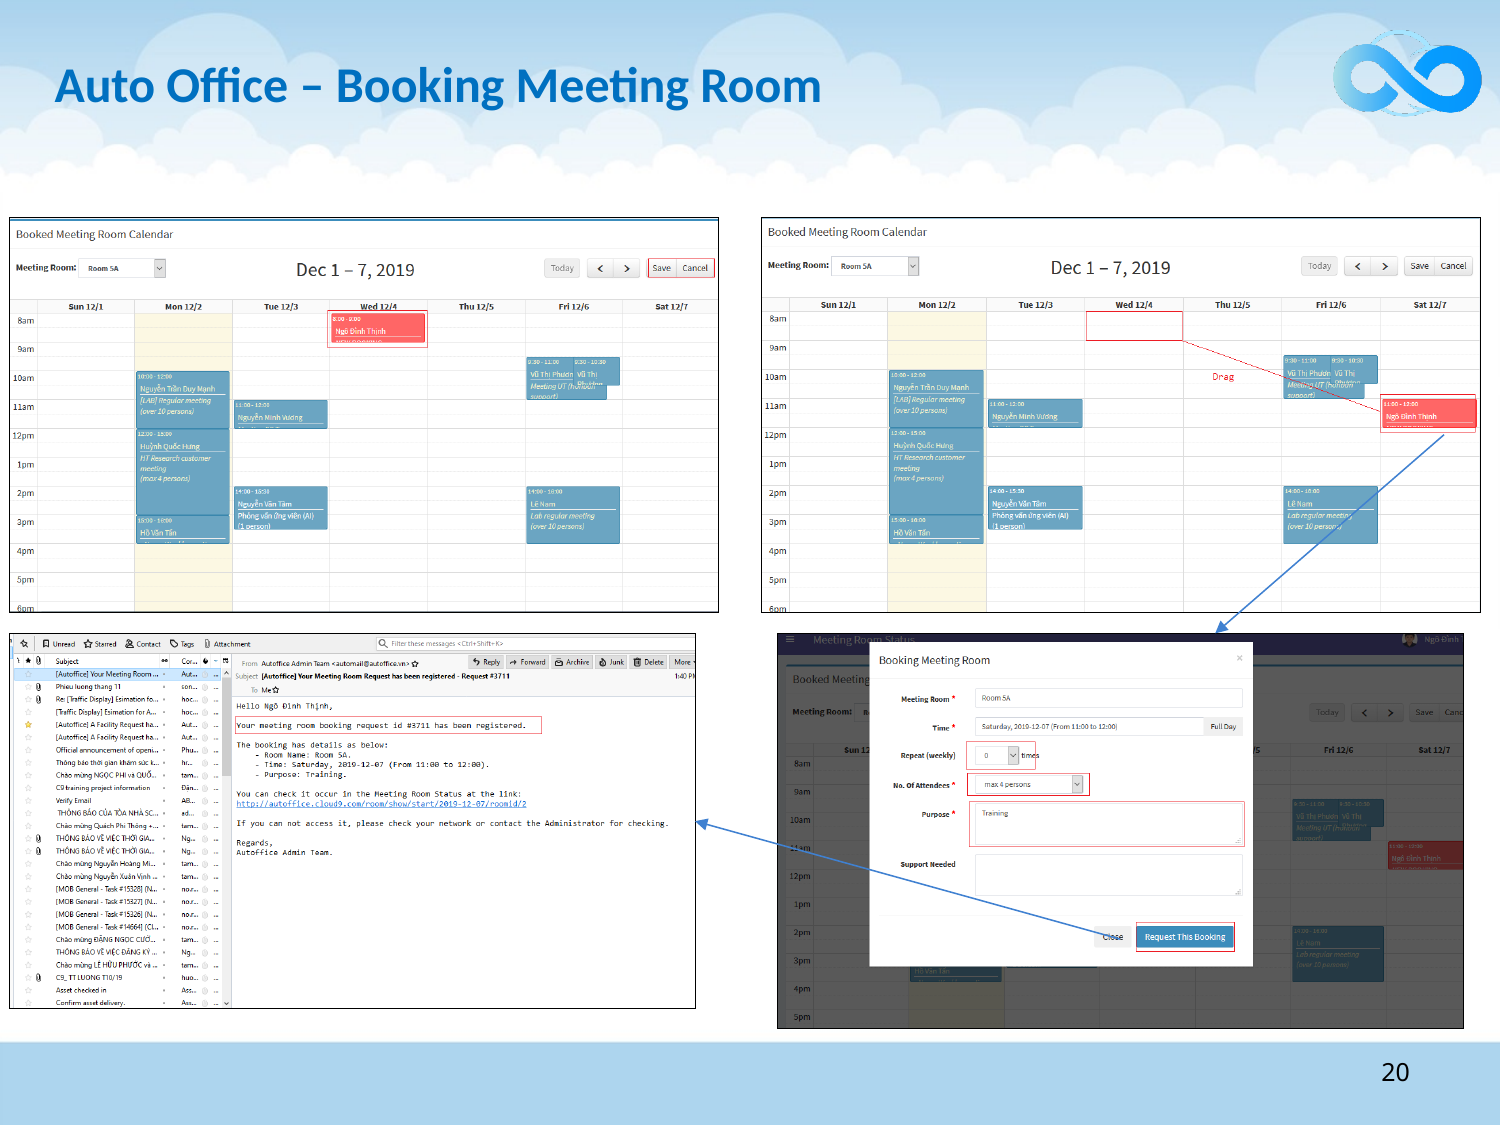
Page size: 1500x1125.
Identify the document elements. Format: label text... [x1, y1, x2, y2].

title Auto Office – Booking Meeting Room [39, 28, 1464, 144]
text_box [1214, 434, 1445, 634]
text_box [694, 820, 1121, 940]
slide_number 20 [1074, 1048, 1425, 1110]
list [8, 217, 719, 614]
picture [0, 0, 1500, 1125]
